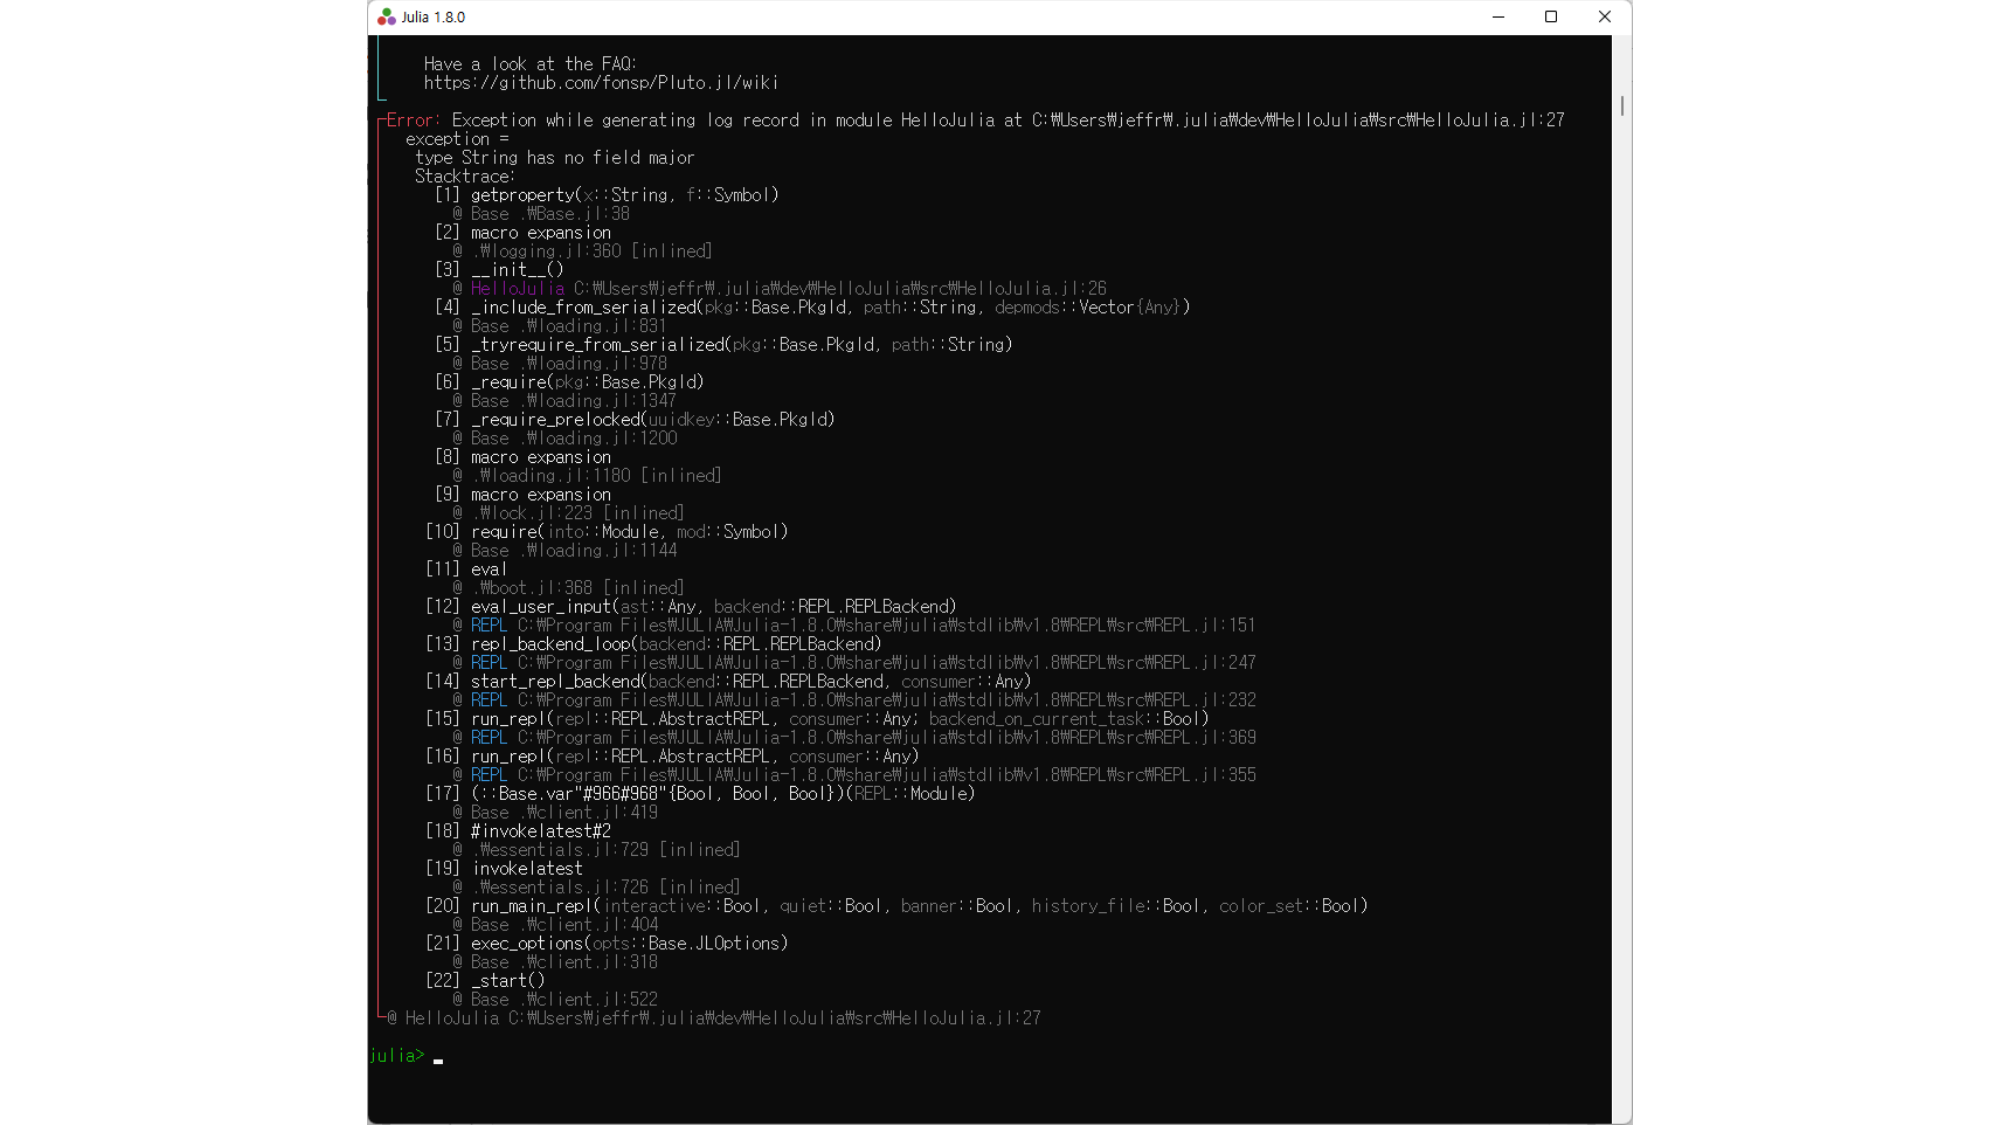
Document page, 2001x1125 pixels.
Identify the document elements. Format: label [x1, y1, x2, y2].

picture [367, 0, 1633, 1125]
